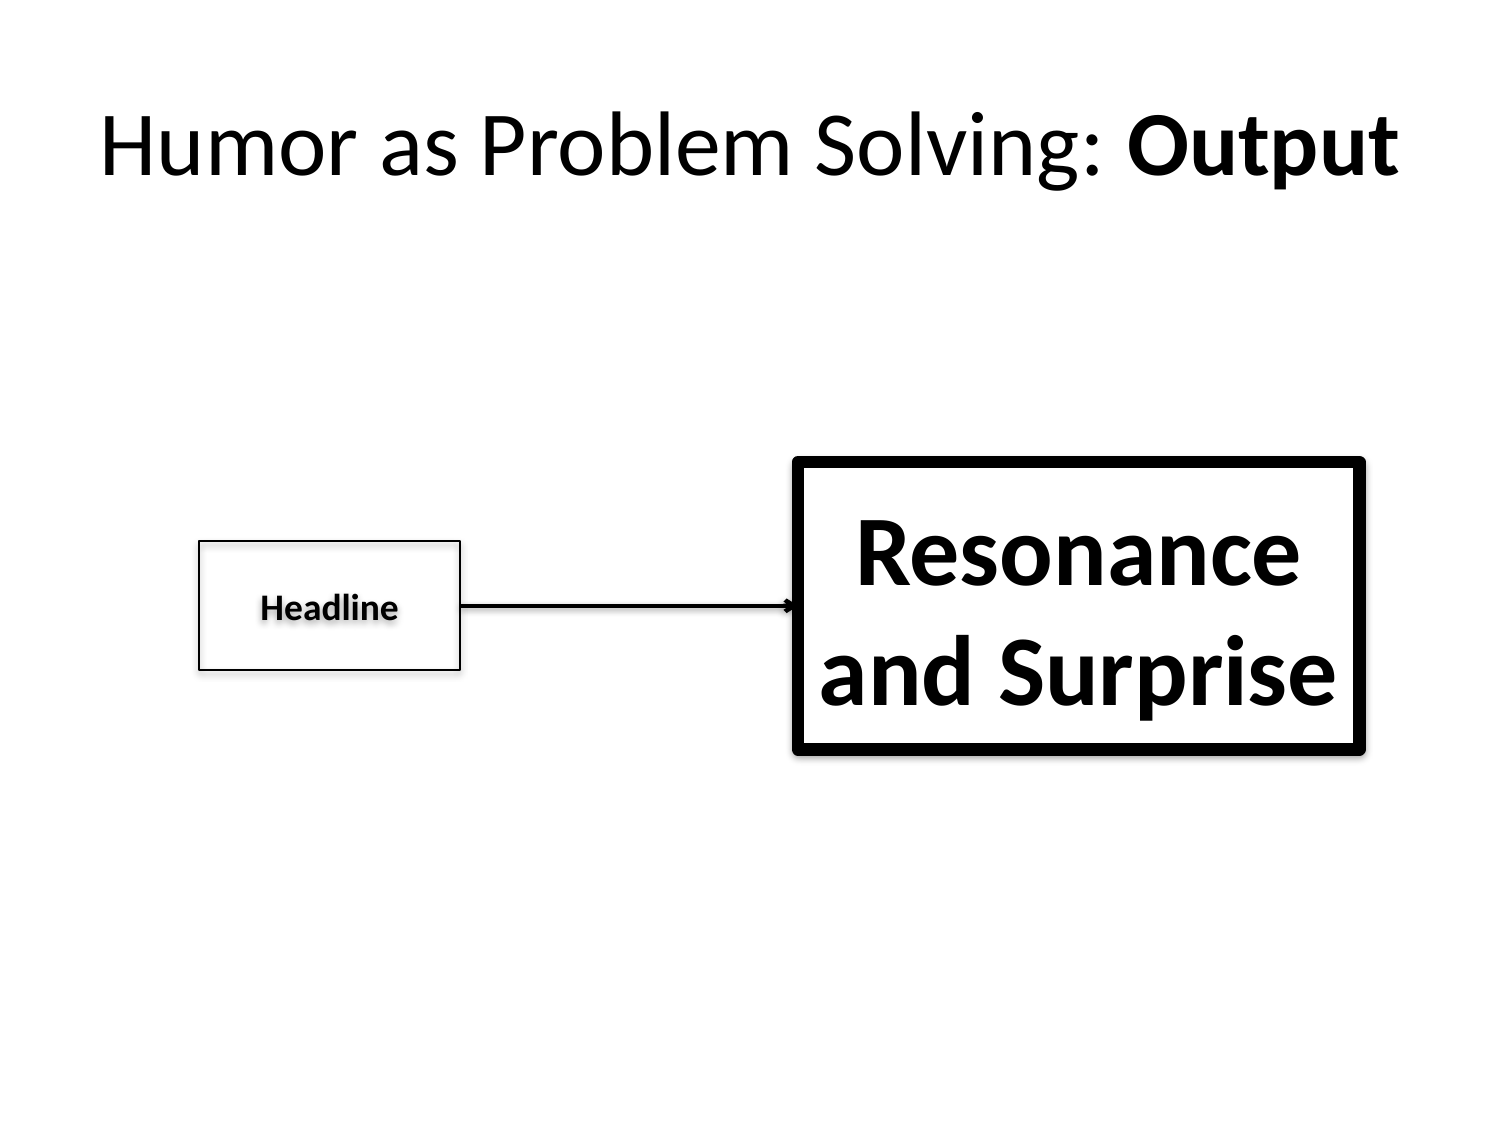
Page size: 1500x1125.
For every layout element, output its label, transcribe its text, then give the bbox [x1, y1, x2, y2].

title Humor as Problem Solving: Output [75, 45, 1425, 233]
text_box Resonance and Surprise [797, 461, 1360, 750]
text_box Headline [199, 540, 461, 671]
